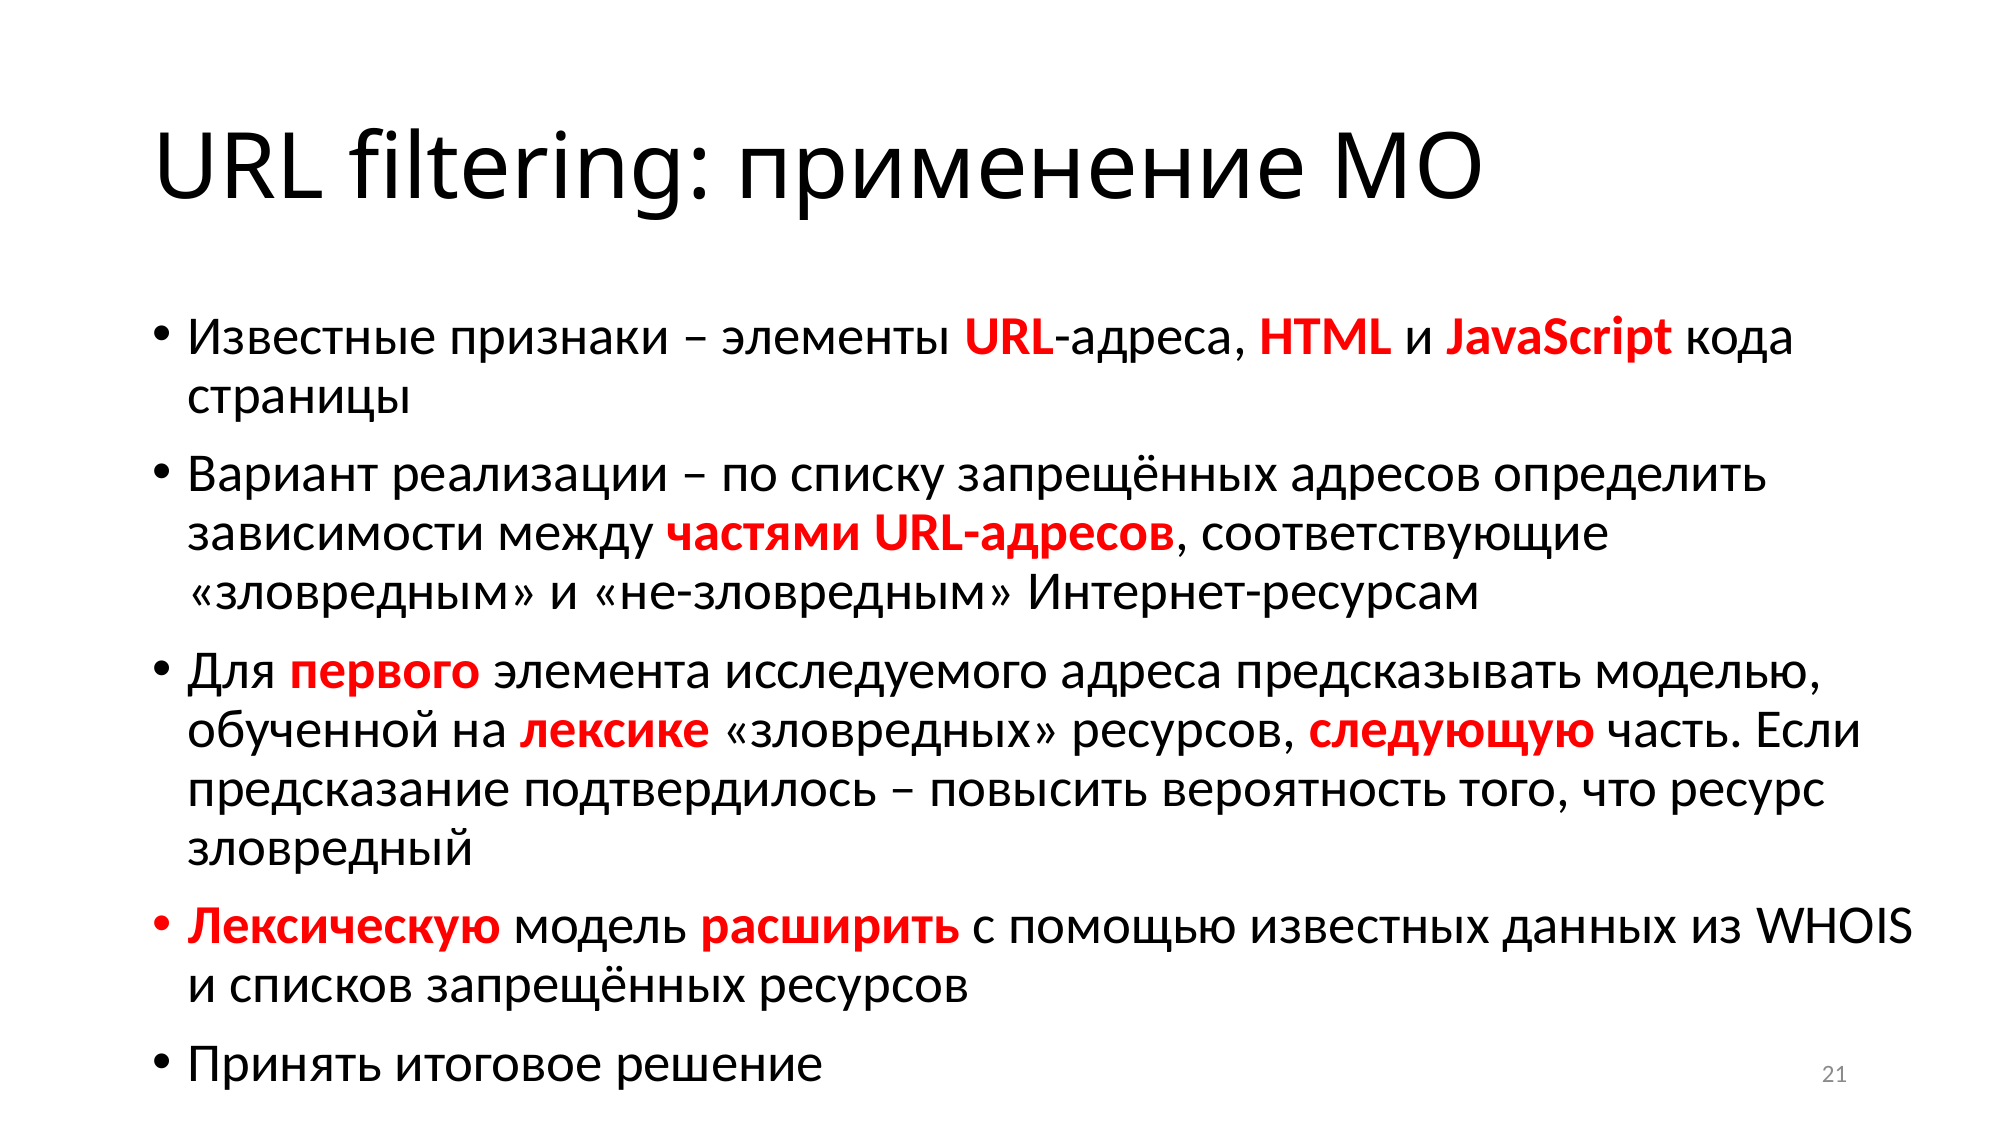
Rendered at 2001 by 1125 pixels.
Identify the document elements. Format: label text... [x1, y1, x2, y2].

slide_number 21 [1412, 1042, 1863, 1103]
list Известные признаки – элементы URL-адреса, HTML и JavaScript кода страницы Вариант реализации – по списку запрещённых адресов определить зависимости между частями URL-адресов, соответствующие «зловредным» и «не-зловредным» Интернет-ресурсам Для первого элемента исследуемого адреса предсказывать моделью, обученной на лексике «зловредных» ресурсов, следующую часть. Если предсказание подтвердилось – повысить вероятность того, что ресурс зловредный Лексическую модель расширить с помощью известных данных из WHOIS и списков запрещённых ресурсов Принять итоговое решение [137, 299, 1969, 1103]
title URL filtering: применение МО [137, 59, 1863, 278]
